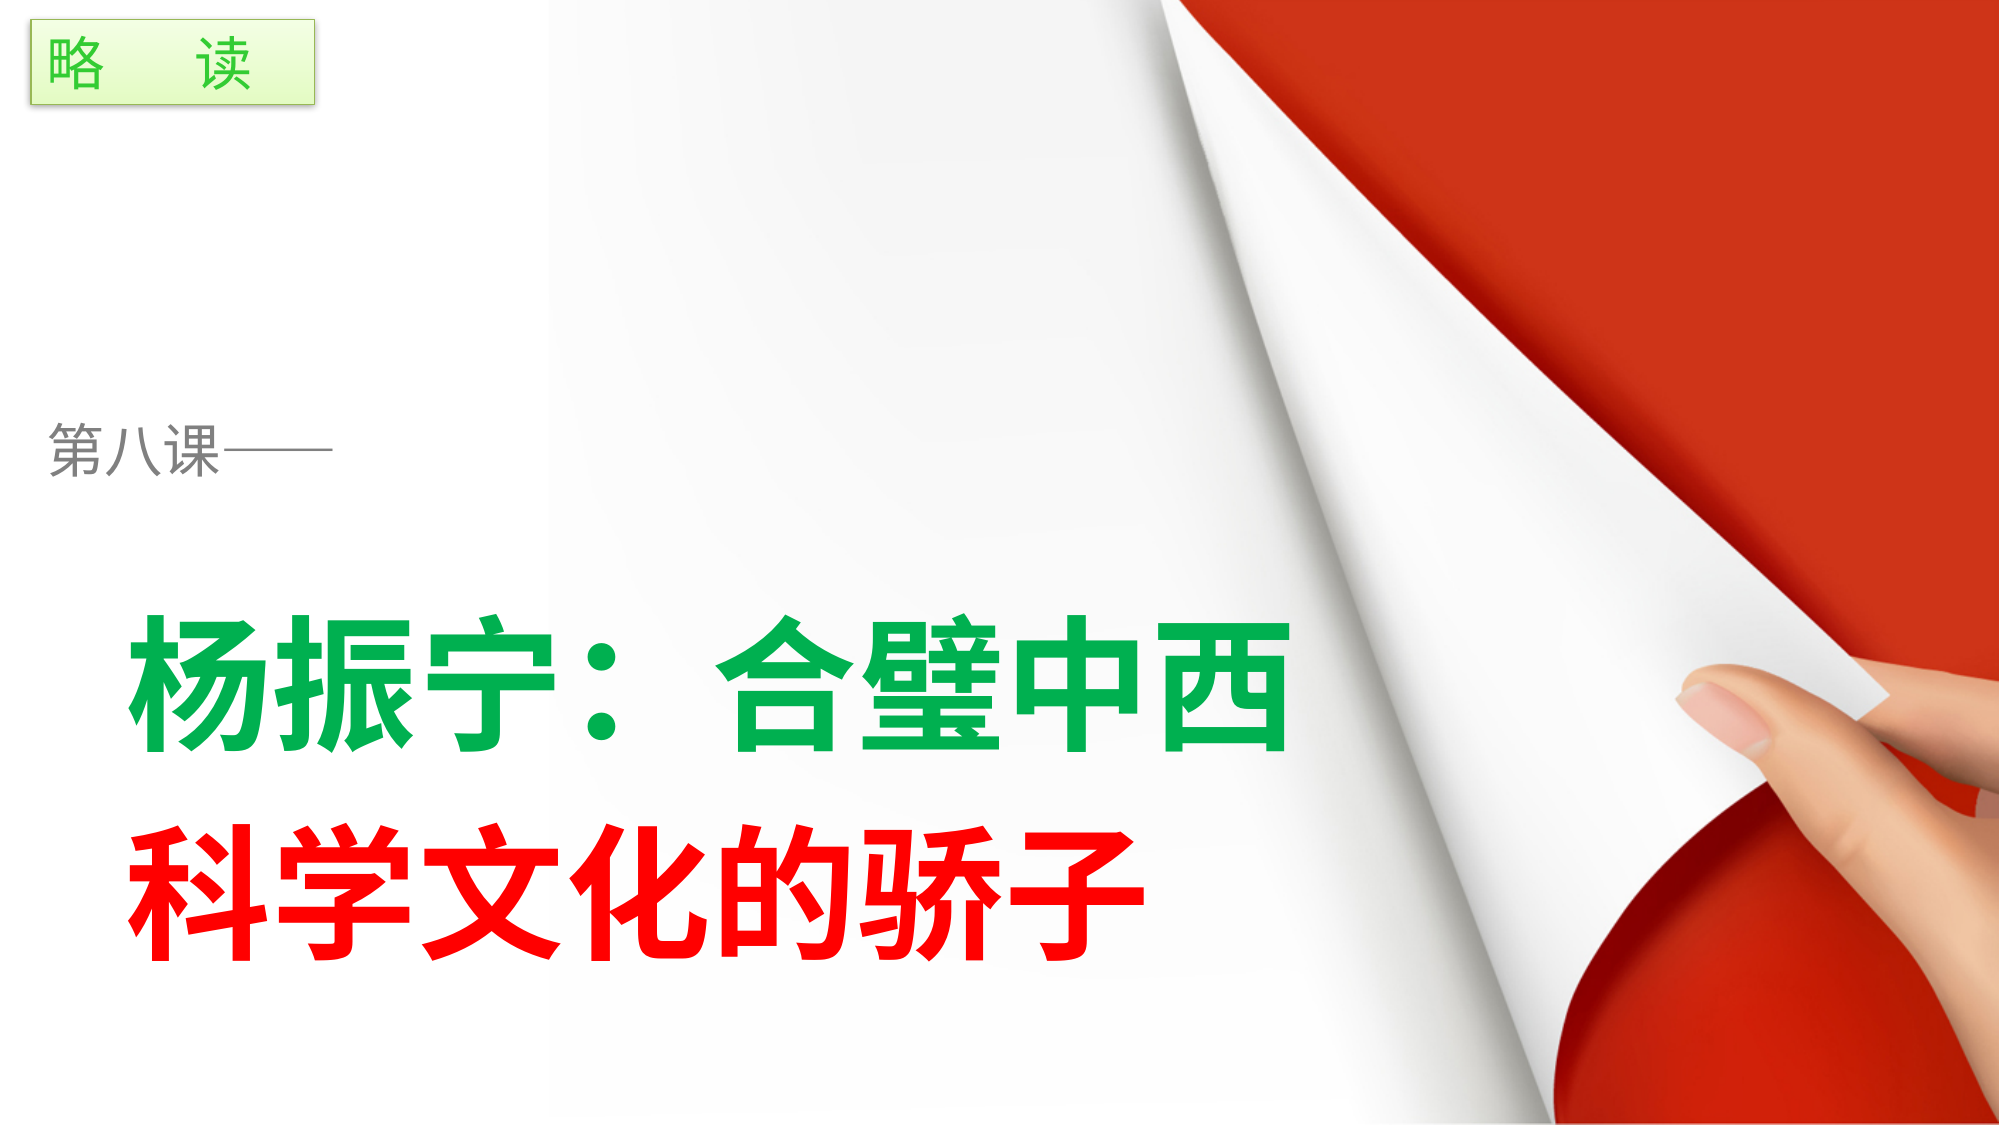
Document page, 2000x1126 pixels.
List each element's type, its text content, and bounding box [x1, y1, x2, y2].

text_box 杨振宁：合璧中西 科学文化的骄子 [110, 550, 1520, 986]
text_box 略 读 [30, 19, 315, 105]
text_box 第八课—— [31, 406, 705, 492]
picture [548, 0, 1999, 1125]
